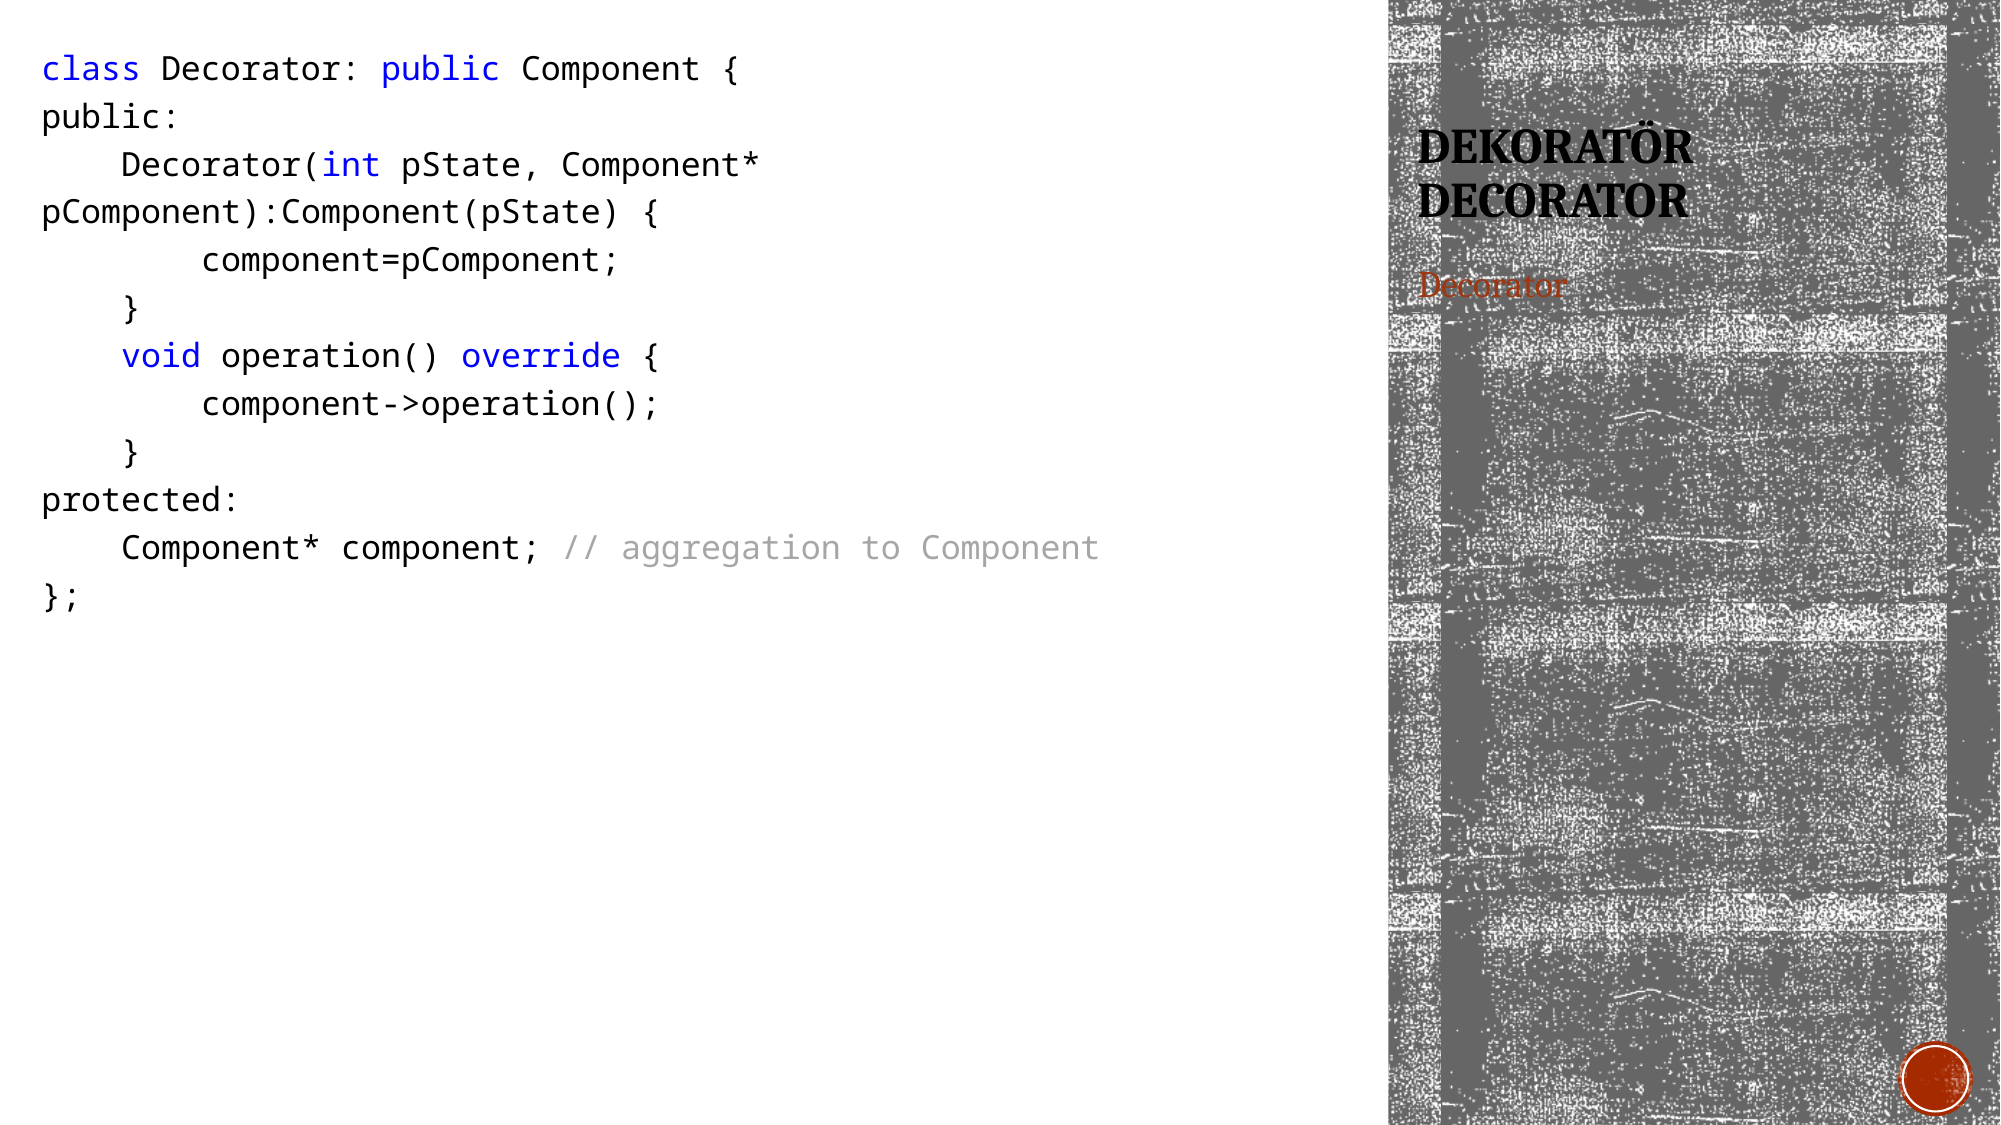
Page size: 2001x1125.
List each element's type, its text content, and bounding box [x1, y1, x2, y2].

list Decorator [1402, 252, 1974, 1014]
list class Decorator: public Component { public: Decorator(int pState, Component* pComponent):Component(pState) { component=pComponent; } void operation() override { component->operation(); } protected: Component* component; // aggregation to Component }; [26, 31, 1376, 1042]
title DEKORATÖR DECORATOR [1402, 31, 1974, 236]
